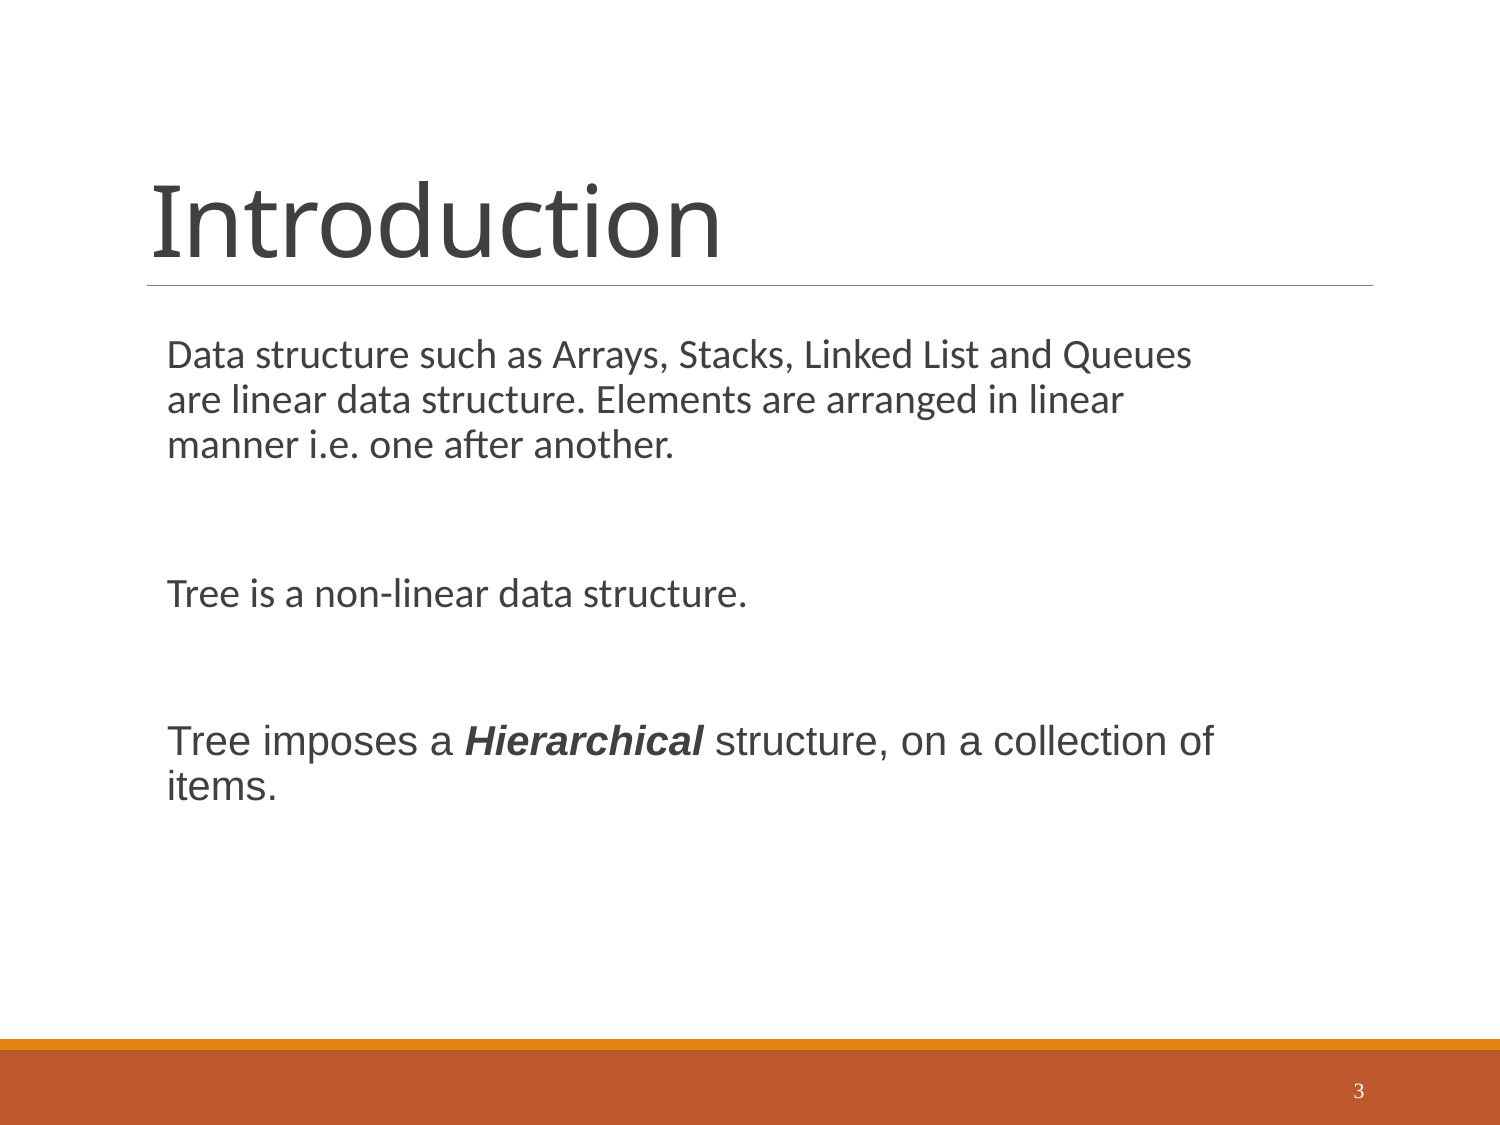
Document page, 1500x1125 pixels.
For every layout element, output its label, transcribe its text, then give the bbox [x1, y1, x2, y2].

list Data structure such as Arrays, Stacks, Linked List and Queues are linear data structure. Elements are arranged in linear manner i.e. one after another. Tree is a non-linear data structure. Tree imposes a Hierarchical structure, on a collection of items. [151, 325, 1219, 1125]
title Introduction [135, 47, 1373, 285]
slide_number 3 [1218, 1059, 1380, 1120]
